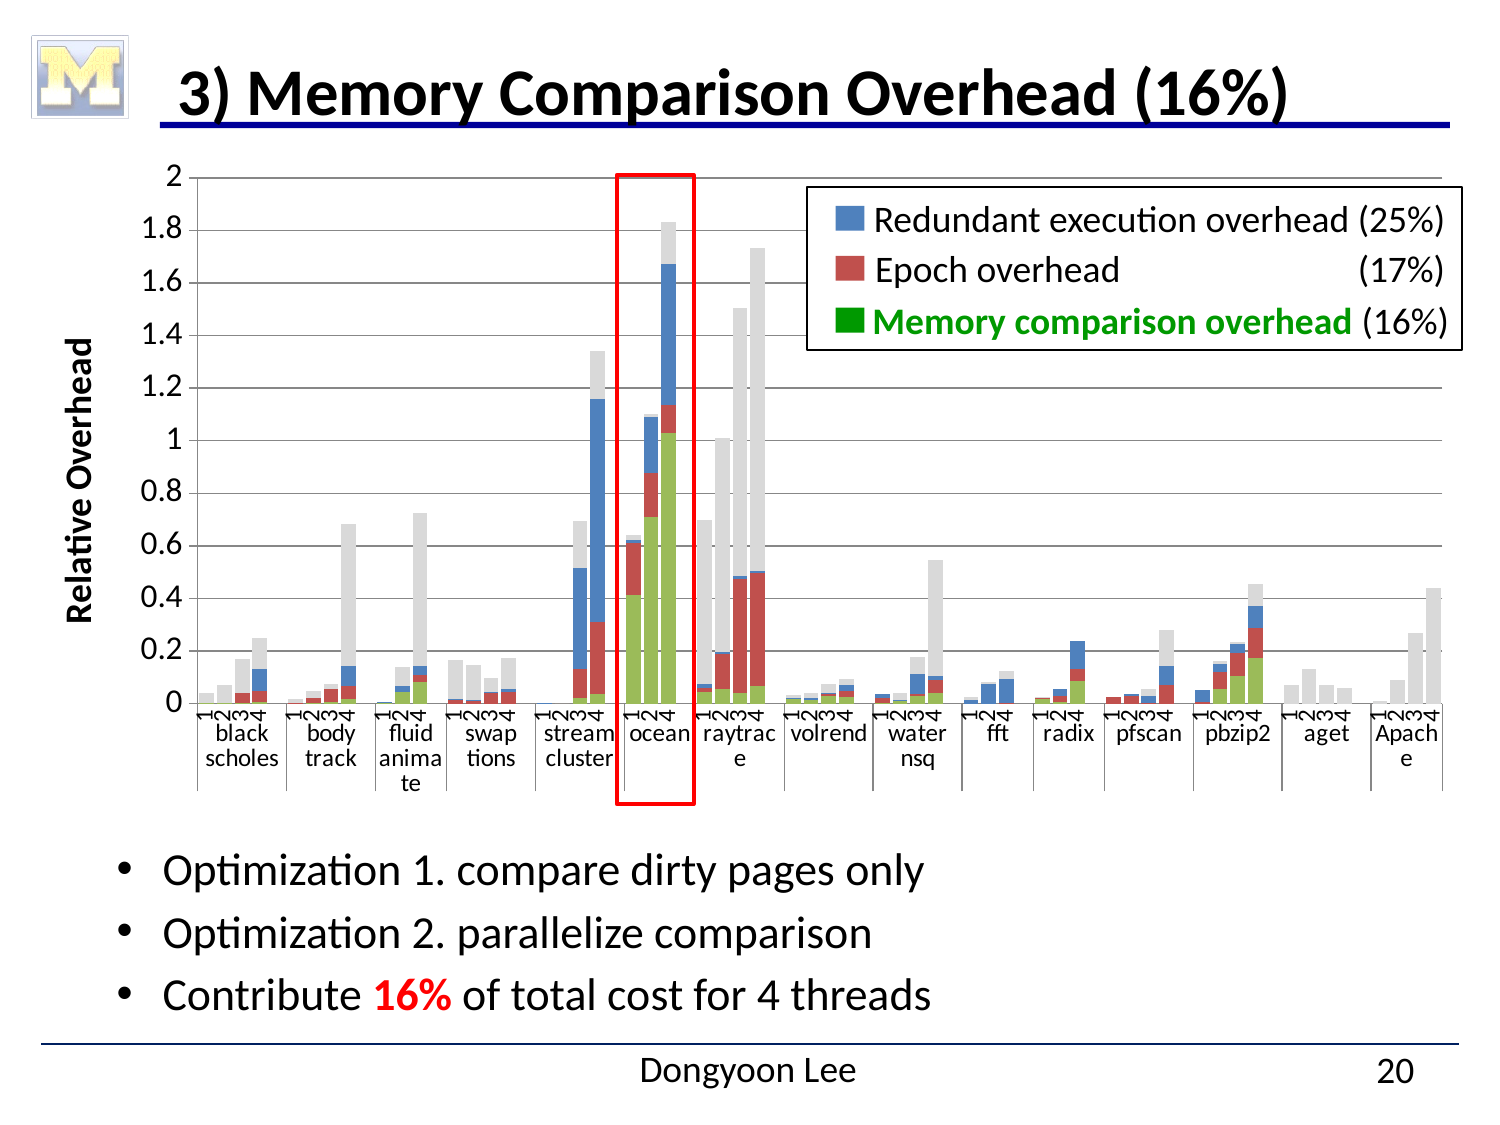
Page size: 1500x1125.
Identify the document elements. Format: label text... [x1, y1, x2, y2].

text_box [835, 255, 1467, 299]
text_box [835, 187, 1466, 249]
title 3) Memory Comparison Overhead (16%) [162, 24, 1425, 113]
text_box Optimization 1. compare dirty pages only Optimization 2. parallelize comparison Contribute 16% of total cost for 4 threads [62, 824, 1475, 1028]
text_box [835, 306, 1467, 351]
slide_number 20 [1291, 1043, 1430, 1094]
chart [24, 149, 1476, 813]
